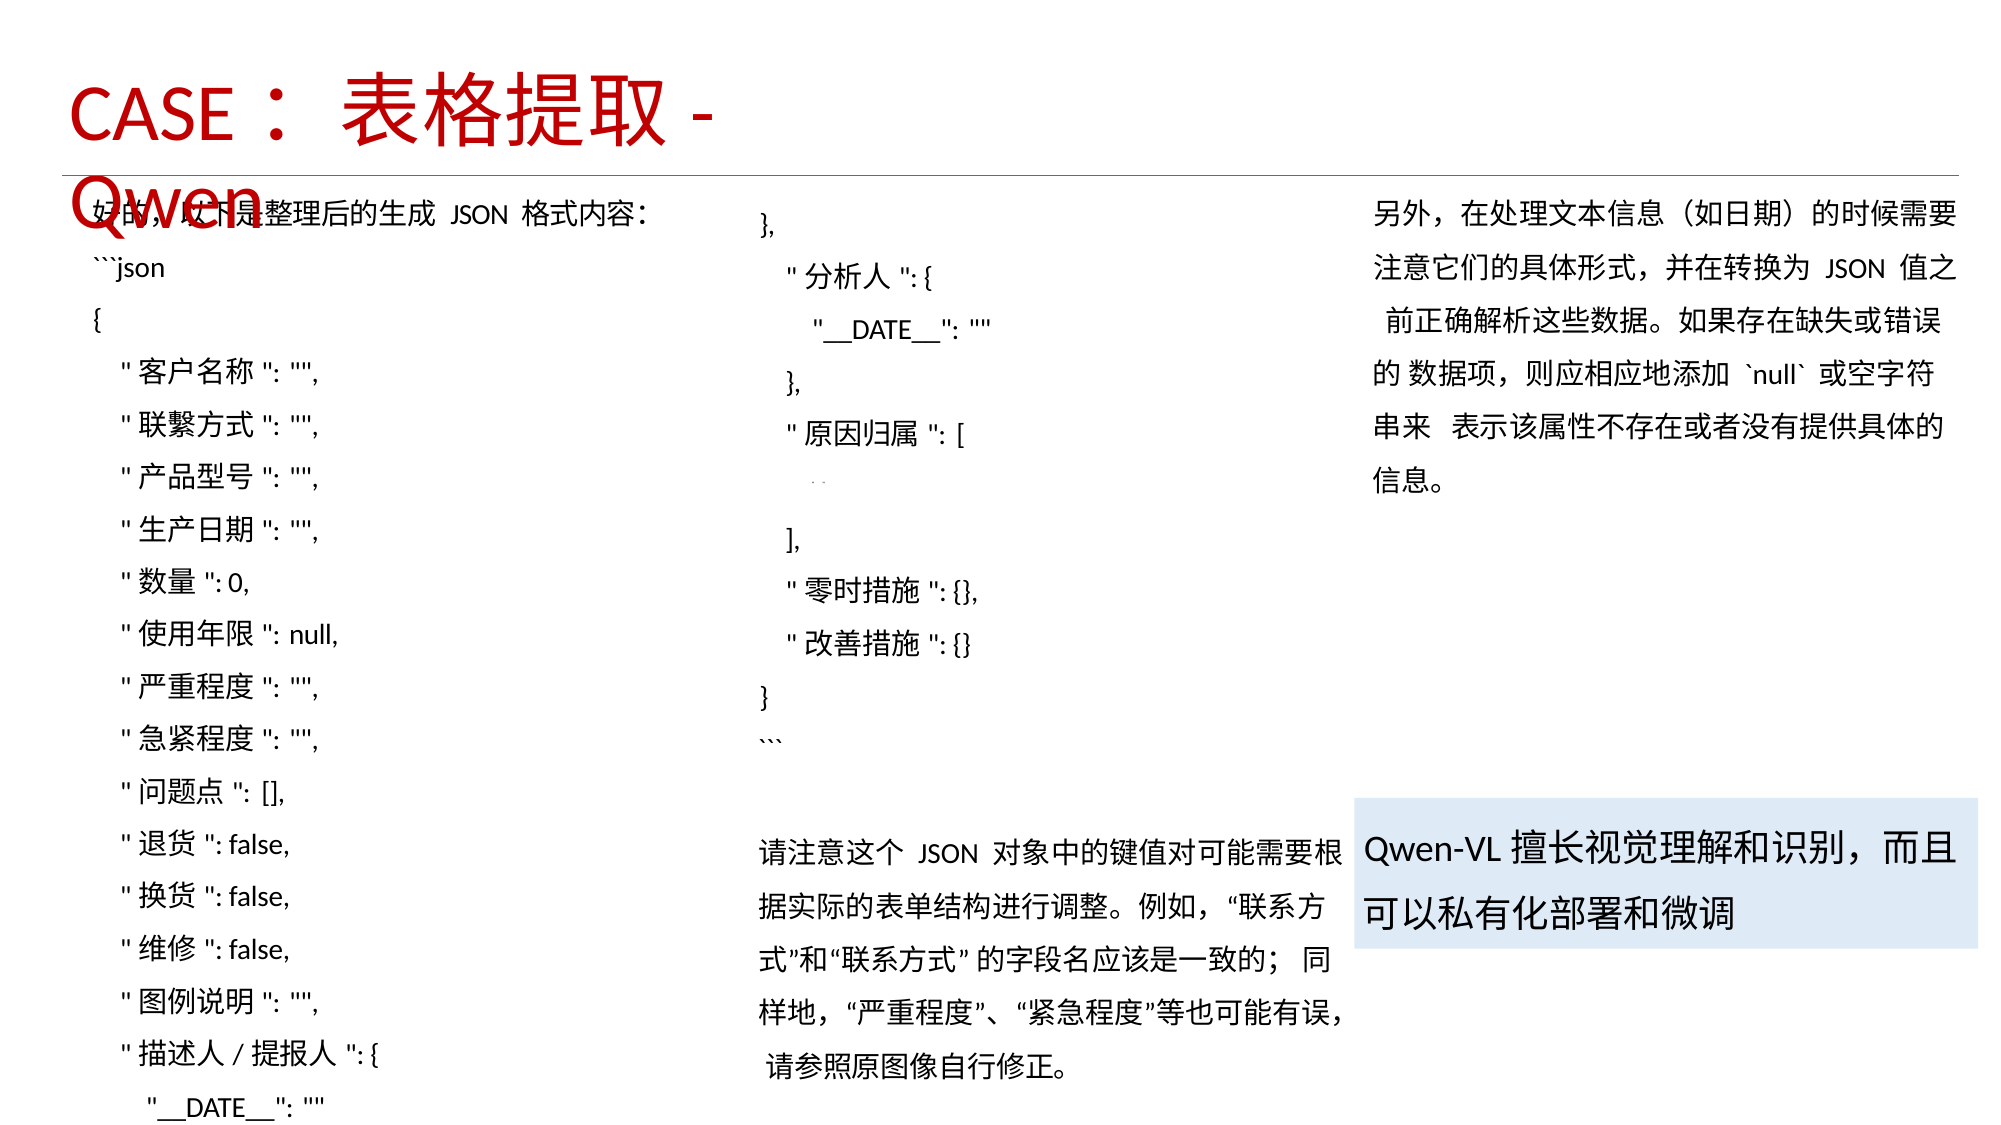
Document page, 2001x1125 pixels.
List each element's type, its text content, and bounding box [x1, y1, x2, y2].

text_box Qwen-VL擅长视觉理解和识别，而且 可以私有化部署和微调 [1354, 797, 1979, 949]
text_box CASE：表格提取-Qwen [67, 66, 878, 160]
text_box 好的，以下是整理后的生成 JSON 格式内容： ```json { "客户名称": "", "联繫方式": "", "产品型号": "", "生产日期": "", "数量": 0, "使用年限": null, "严重程度": "", "急紧程度": "", "问题点": [], "退货": false, "换货": false, "维修": false, "图例说明": "", "描述人/提报人": { "__DATE__": "" [89, 197, 659, 1125]
text_box 另外，在处理文本信息（如日期）的时候需要 注意它们的具体形式，并在转换为 JSON 值之 前正确解析这些数据。如果存在缺失或错误的 数据项，则应相应地添加 `null` 或空字符串来 表示该属性不存在或者没有提供具体的信息。 [1370, 197, 1959, 446]
text_box }, "分析人": { "__DATE__": "" }, "原因归属": [ "" ], "零时措施": {}, "改善措施": {} } ``` 请注意这个 JSON 对象中的键值对可能需要根 据实际的表单结构进行调整。例如，“联系方 式”和“联系方式” 的字段名应该是一致的； 同 样地，“严重程度”、“紧急程度”等也可能有误， 请参照原图像自行修正。 [755, 208, 1358, 1086]
